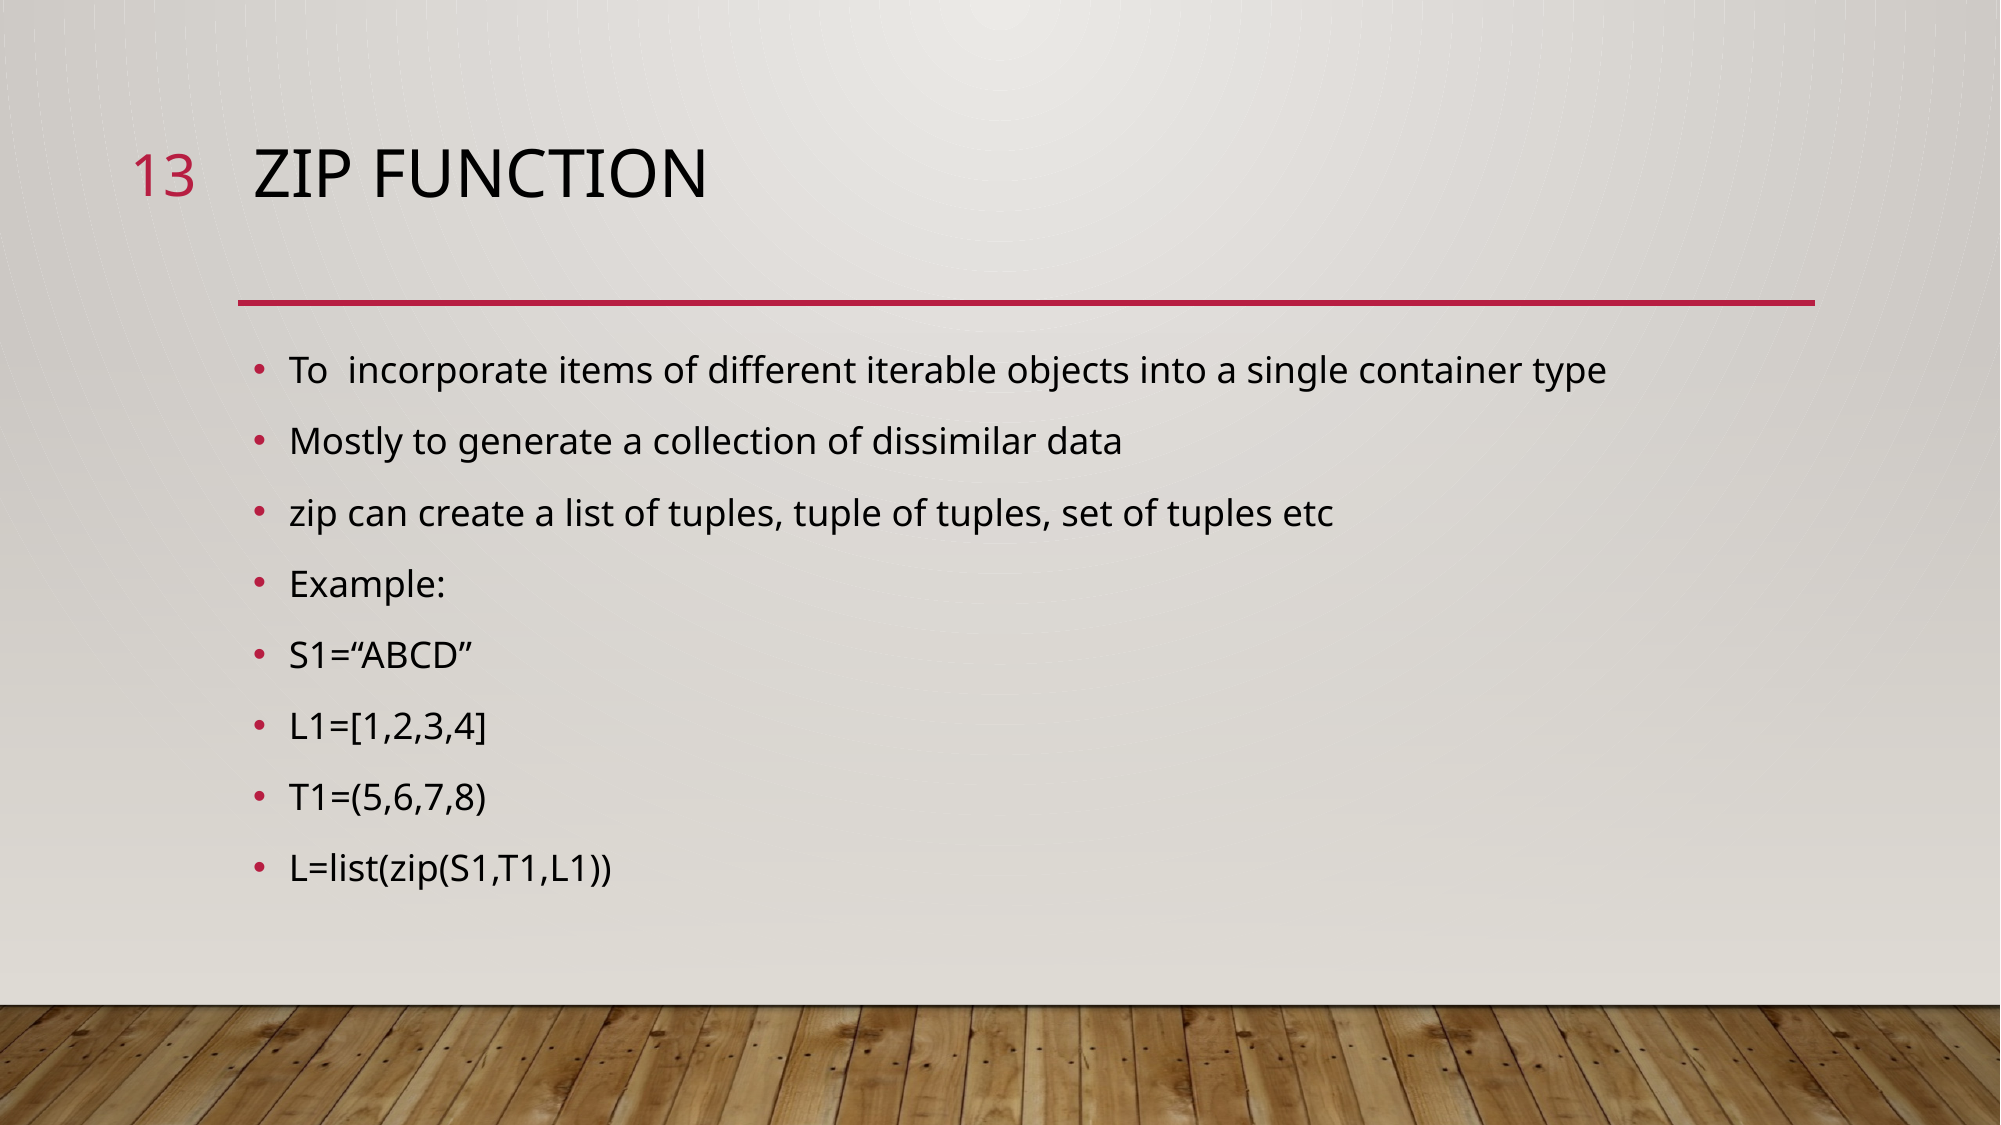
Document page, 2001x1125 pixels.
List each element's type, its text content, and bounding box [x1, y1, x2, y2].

picture [0, 1005, 2000, 1125]
title ZIP function [238, 131, 1814, 305]
list To incorporate items of different iterable objects into a single container type Mostly to generate a collection of dissimilar data zip can create a list of tuples, tuple of tuples, set of tuples etc Example: S1=“ABCD” L1=[1,2,3,4] T1=(5,6,7,8) L=list(zip(S1,T1,L1)) [238, 330, 1814, 897]
slide_number 13 [78, 131, 212, 214]
